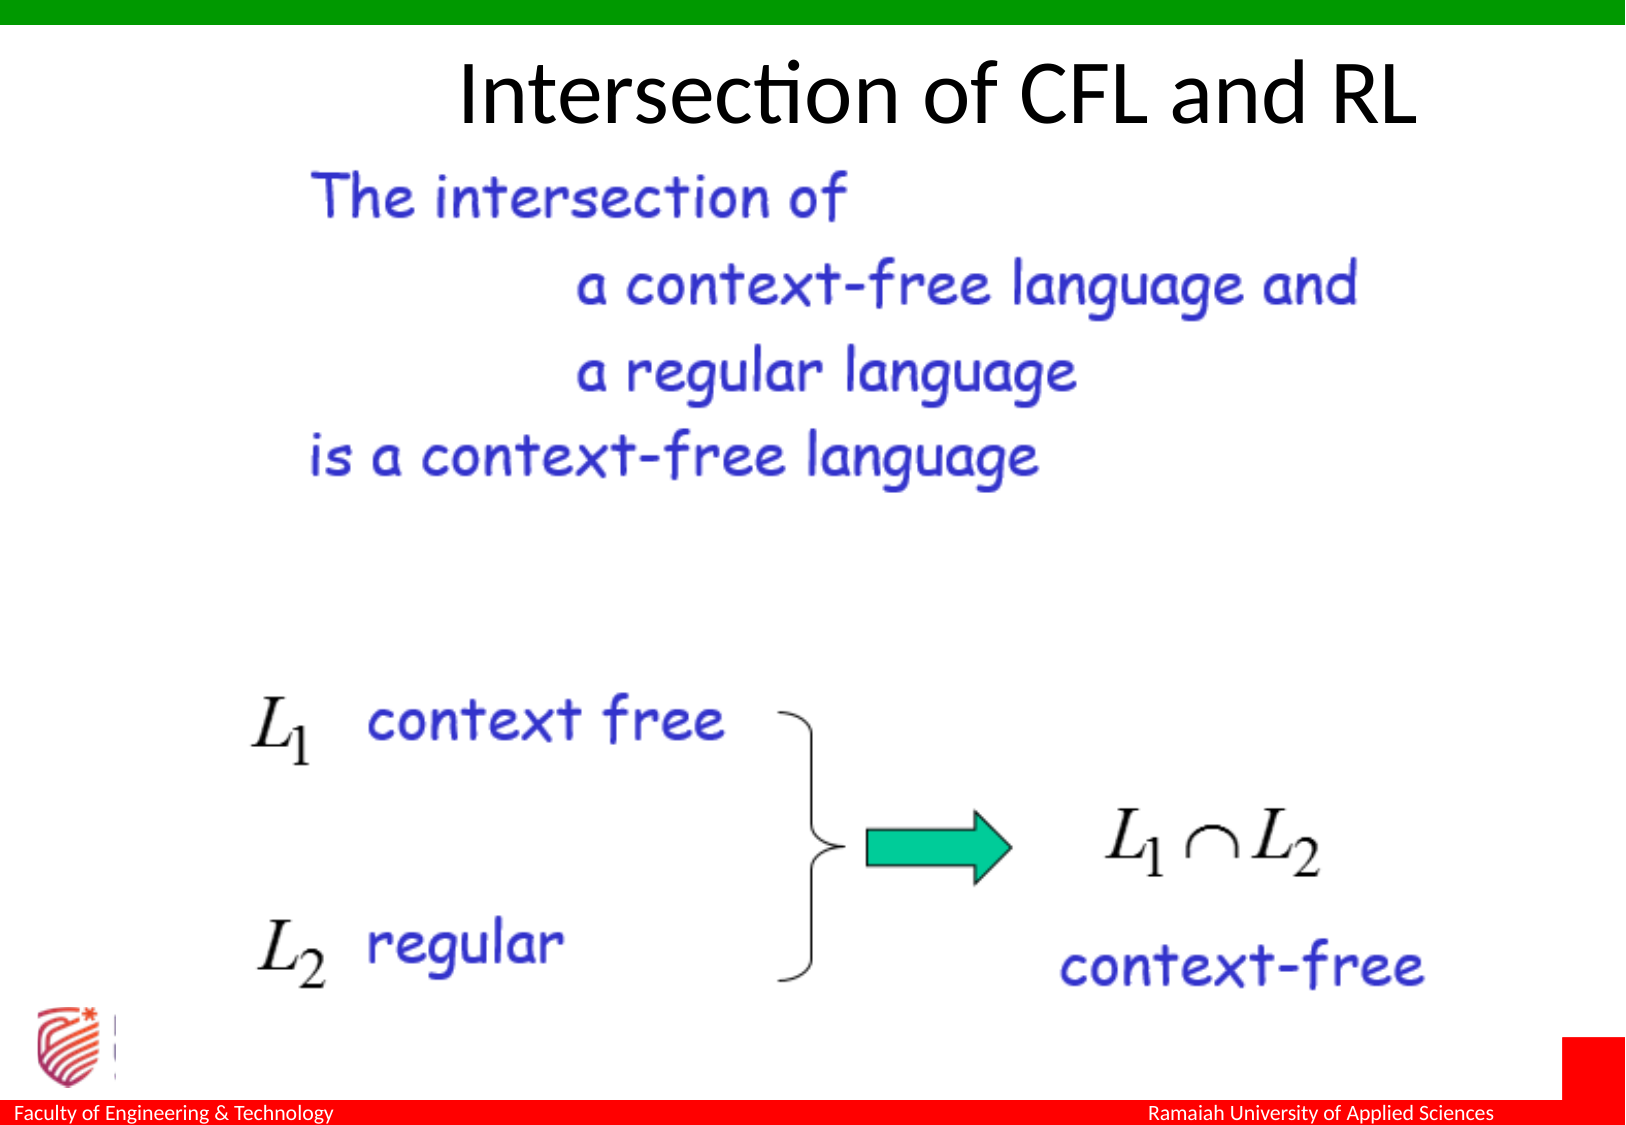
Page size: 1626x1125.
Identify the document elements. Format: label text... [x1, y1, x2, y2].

picture [224, 142, 1476, 1101]
text_box Intersection of CFL and RL [442, 24, 1435, 141]
picture [37, 1007, 116, 1088]
